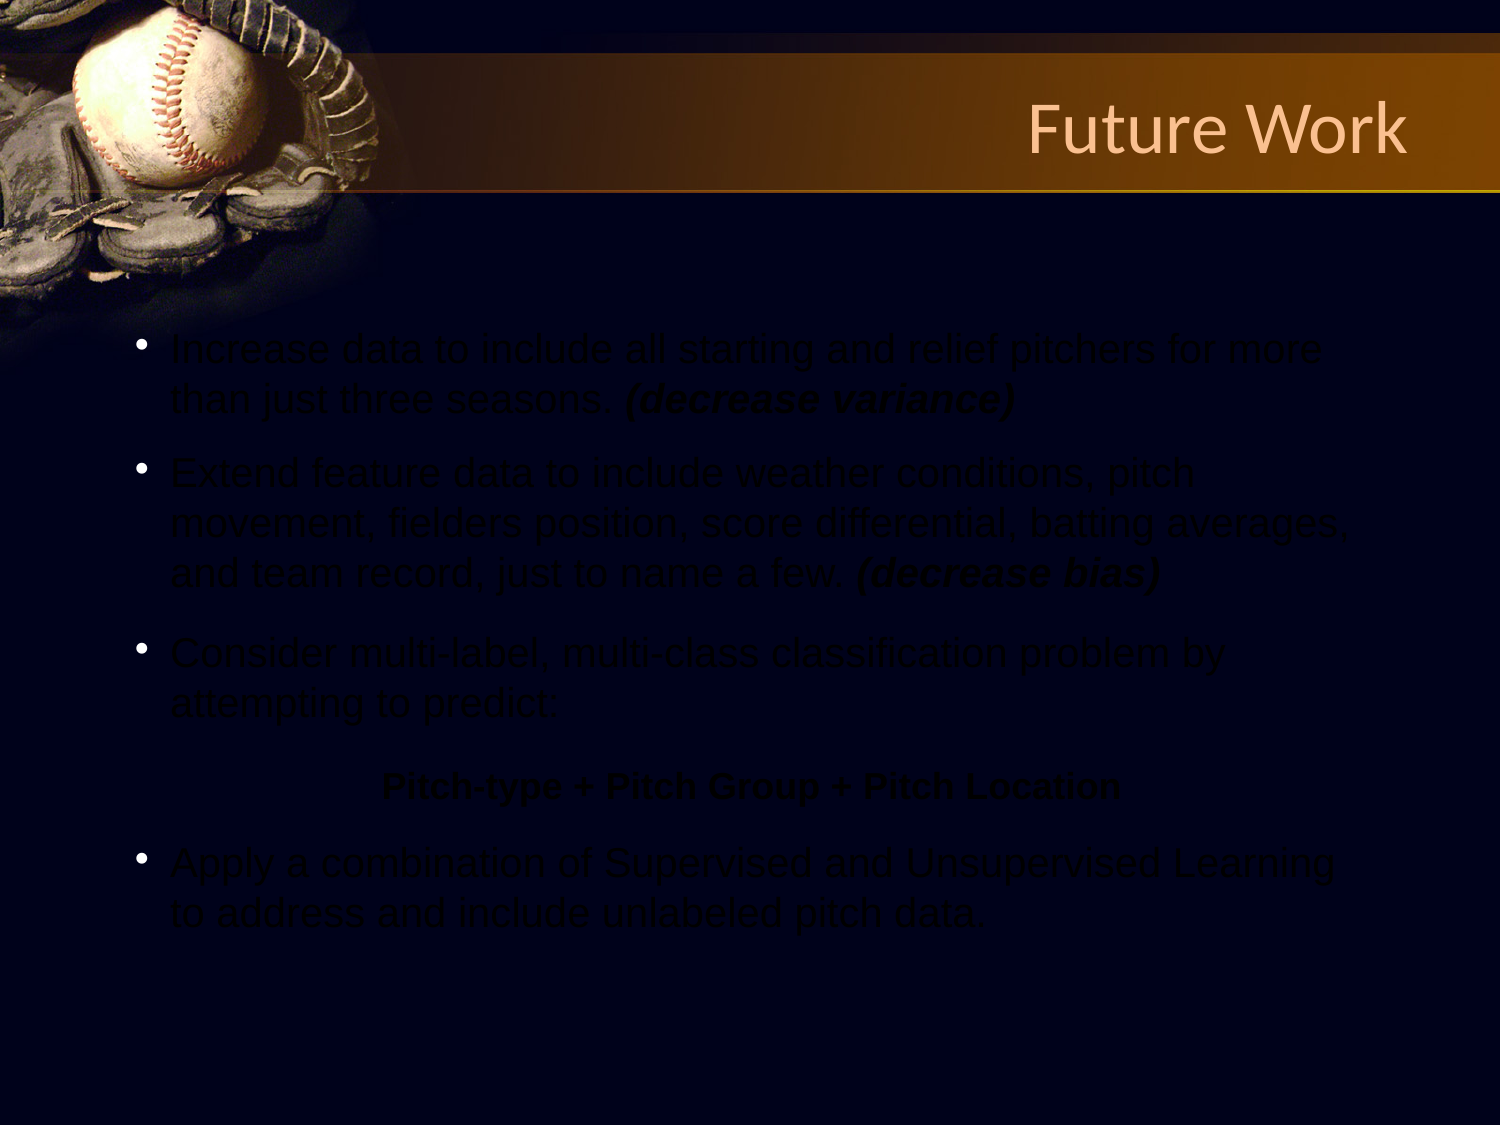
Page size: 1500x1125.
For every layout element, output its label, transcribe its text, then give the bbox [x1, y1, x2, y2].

picture [0, 0, 1500, 1125]
text_box Future Work [98, 61, 1424, 187]
text_box Increase data to include all starting and relief pitchers for more than just three seasons. (decrease variance) Extend feature data to include weather conditions, pitch movement, fielders position, score differential, batting averages, and team record, just to name a few. (decrease bias) Consider multi-label, multi-class classification problem by attempting to predict: Pitch-type + Pitch Group + Pitch Location Apply a combination of Supervised and Unsupervised Learning to address and include unlabeled pitch data. [120, 314, 1395, 909]
